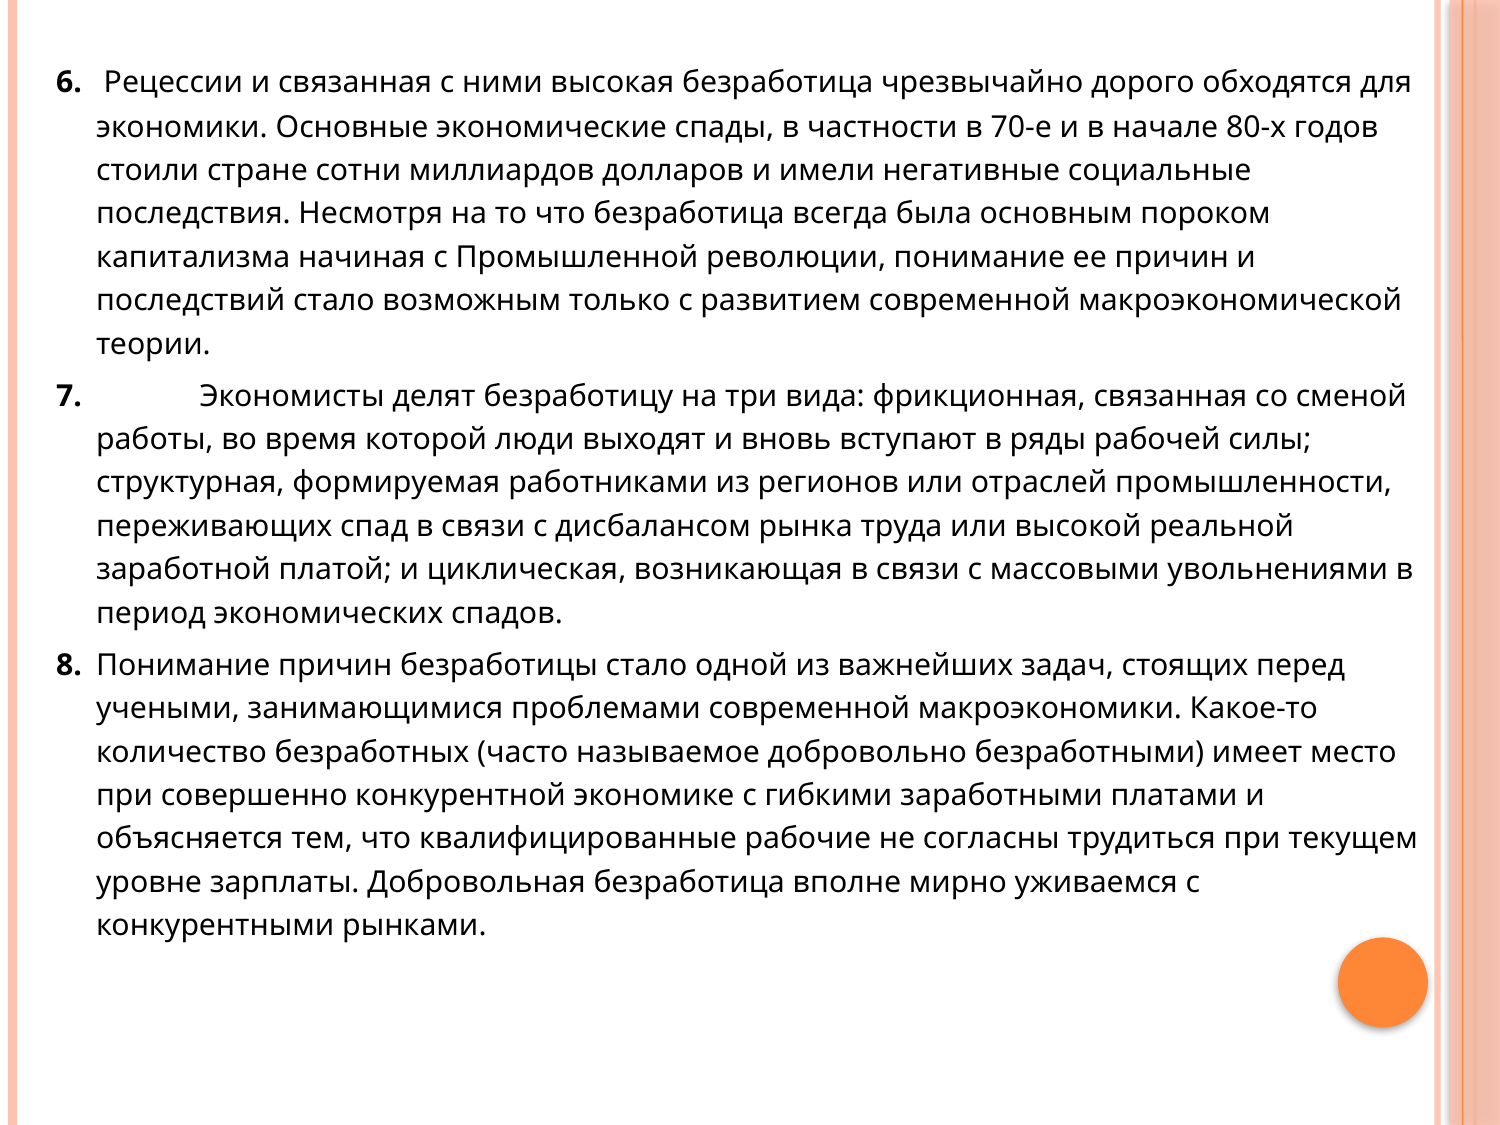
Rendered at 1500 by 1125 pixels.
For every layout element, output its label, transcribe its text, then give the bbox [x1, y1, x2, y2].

list 6. Рецессии и связанная с ними высокая безработица чрезвычайно дорого обходятся для экономики. Основные экономические спады, в частности в 70-е и в начале 80-х годов стоили стране сотни миллиардов долларов и имели негативные социальные последствия. Несмотря на то что безработица всегда была основным пороком капитализма начиная с Промышленной революции, понимание ее причин и последствий стало возможным только с развитием современной макроэкономической теории. 7. Экономисты делят безработицу на три вида: фрикционная, связанная со сменой работы, во время которой люди выходят и вновь вступают в ряды рабочей силы; структурная, формируемая работниками из регионов или отраслей промышленности, переживающих спад в связи с дисбалансом рынка труда или высокой реальной заработной платой; и циклическая, возникающая в связи с массовыми увольнениями в период экономических спадов. 8. Понимание причин безработицы стало одной из важнейших задач, стоящих перед учеными, занимающимися проблемами современной макроэкономики. Какое-то количество безработных (часто называемое добровольно безработными) имеет место при совершенно конкурентной экономике с гибкими заработными платами и объясняется тем, что квалифицированные рабочие не согласны трудиться при текущем уровне зарплаты. Добровольная безработица вполне мирно уживаемся с конкурентными рынками. [41, 42, 1436, 953]
